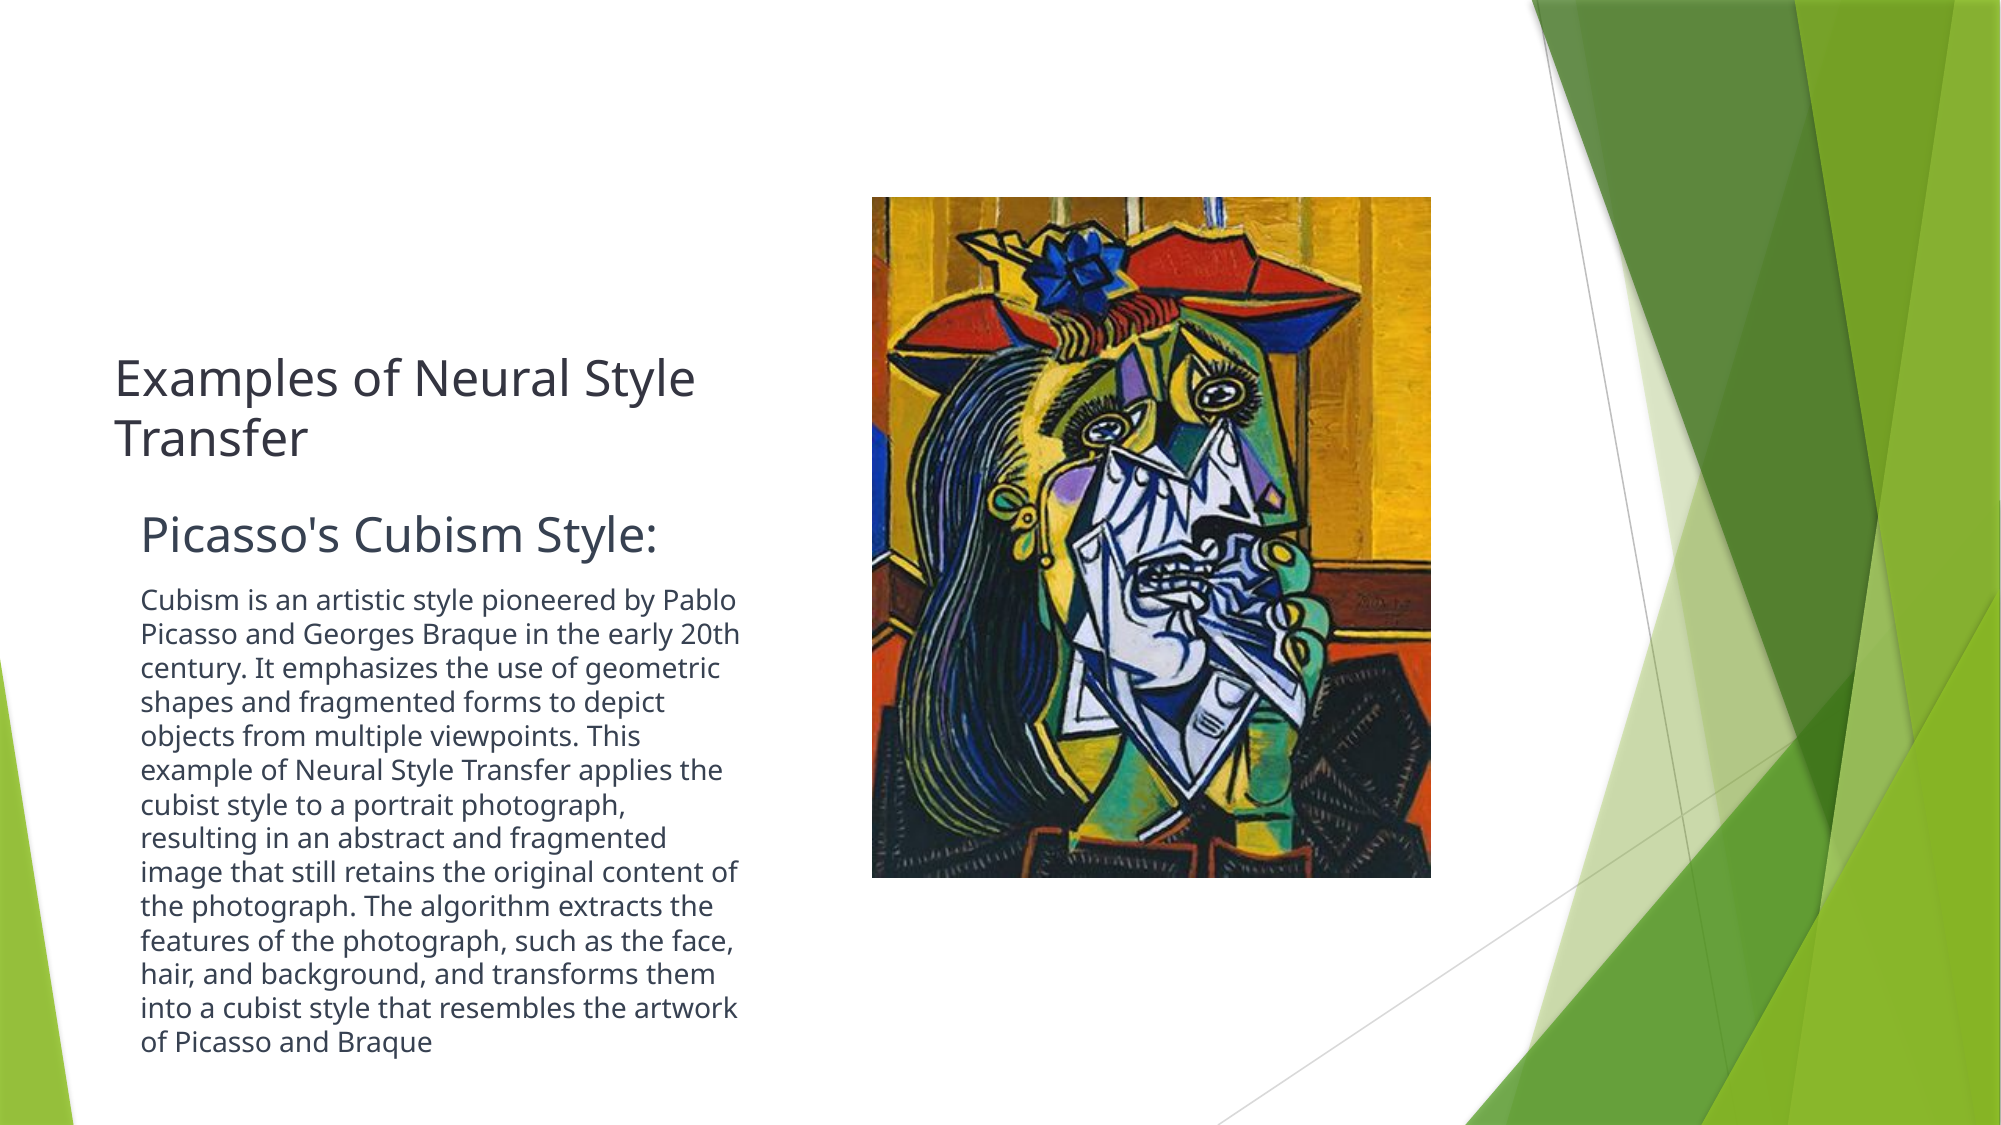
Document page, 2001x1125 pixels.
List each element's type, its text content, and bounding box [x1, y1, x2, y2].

list Picasso's Cubism Style: Cubism is an artistic style pioneered by Pablo Picasso and Georges Braque in the early 20th century. It emphasizes the use of geometric shapes and fragmented forms to depict objects from multiple viewpoints. This example of Neural Style Transfer applies the cubist style to a portrait photograph, resulting in an abstract and fragmented image that still retains the original content of the photograph. The algorithm extracts the features of the photograph, such as the face, hair, and background, and transforms them into a cubist style that resembles the artwork of Picasso and Braque [125, 496, 758, 1074]
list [871, 197, 1431, 879]
title Examples of Neural Style Transfer [100, 315, 733, 474]
